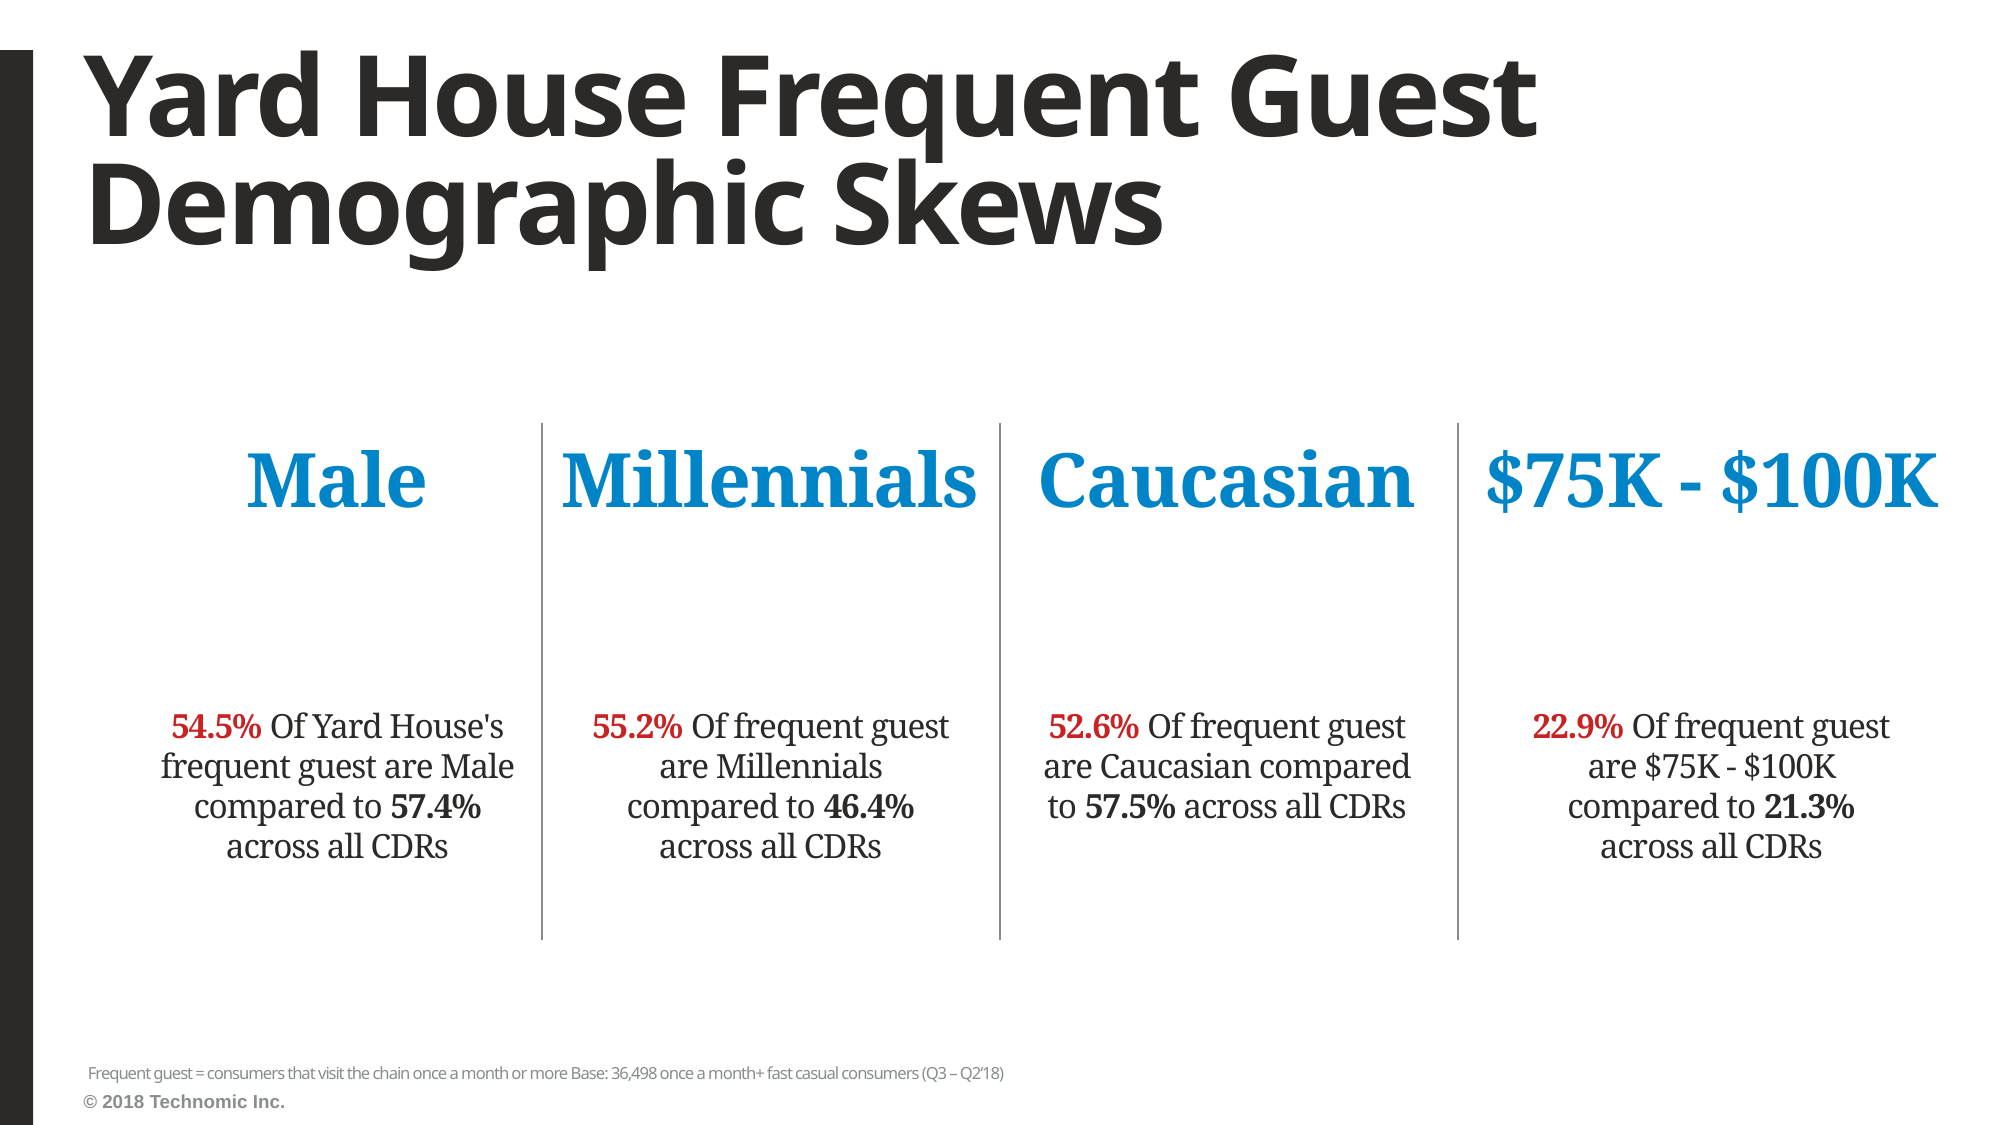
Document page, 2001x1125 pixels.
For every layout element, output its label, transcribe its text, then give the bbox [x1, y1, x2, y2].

list $75K - $100K [1462, 432, 1961, 613]
list Millennials [553, 432, 988, 613]
list 54.5% Of Yard House's frequent guest are Male compared to 57.4% across all CDRs [150, 705, 525, 931]
list 55.2% Of frequent guest are Millennials compared to 46.4% across all CDRs [583, 705, 959, 931]
list Frequent guest = consumers that visit the chain once a month or more Base: 36,498 once a month+ fast casual consumers (Q3 – Q2‘18) [87, 1062, 1895, 1125]
list 52.6% Of frequent guest are Caucasian compared to 57.5% across all CDRs [1039, 705, 1415, 931]
list Male [150, 432, 525, 613]
list 22.9% Of frequent guest are $75K - $100K compared to 21.3% across all CDRs [1523, 705, 1899, 931]
list Caucasian [1007, 432, 1447, 613]
title Yard House Frequent Guest Demographic Skews [83, 50, 1663, 195]
